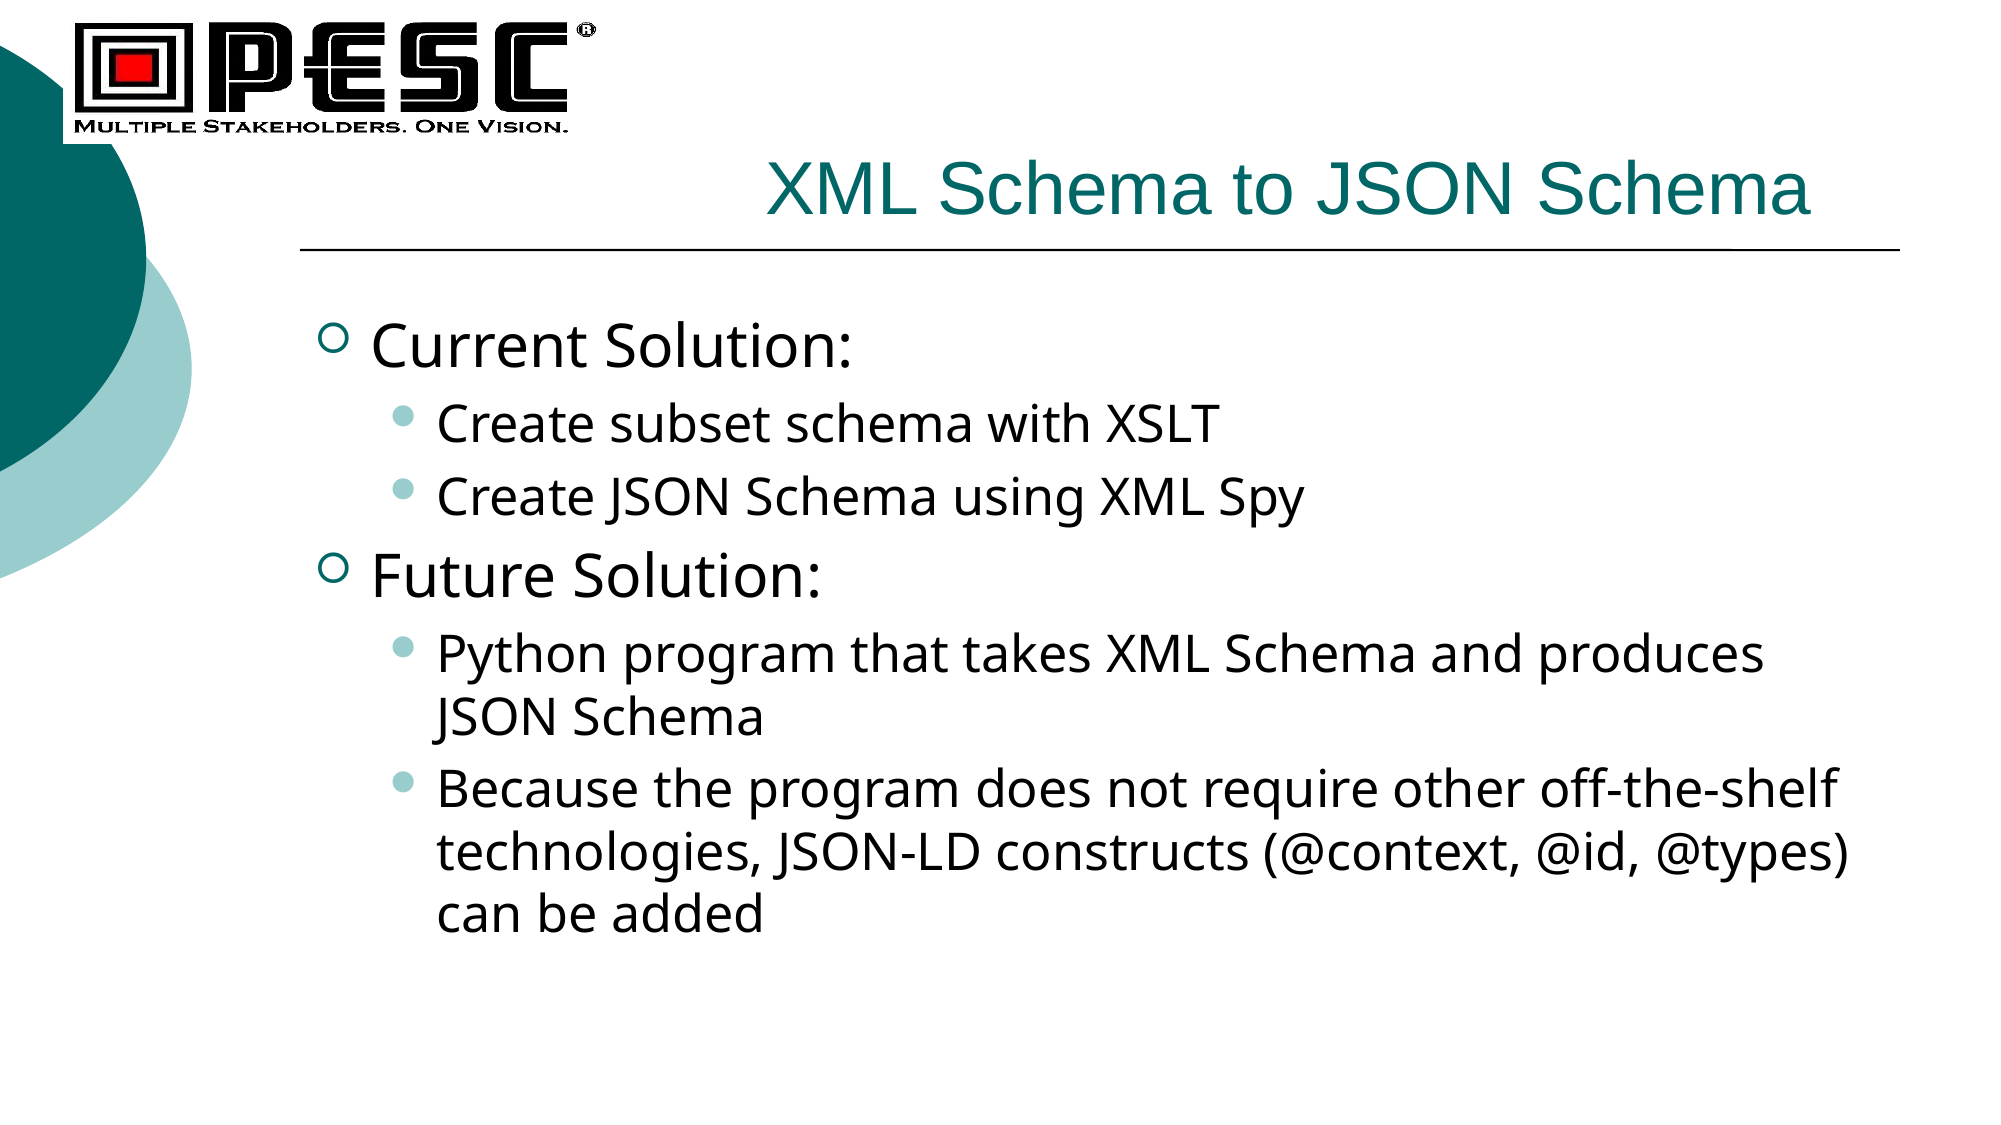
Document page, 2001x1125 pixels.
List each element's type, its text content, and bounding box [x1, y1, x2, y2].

list Current Solution: Create subset schema with XSLT Create JSON Schema using XML Spy Future Solution: Python program that takes XML Schema and produces JSON Schema Because the program does not require other off-the-shelf technologies, JSON-LD constructs (@context, @id, @types) can be added [299, 299, 1900, 975]
title XML Schema to JSON Schema [750, 50, 1900, 237]
picture [63, 11, 603, 144]
